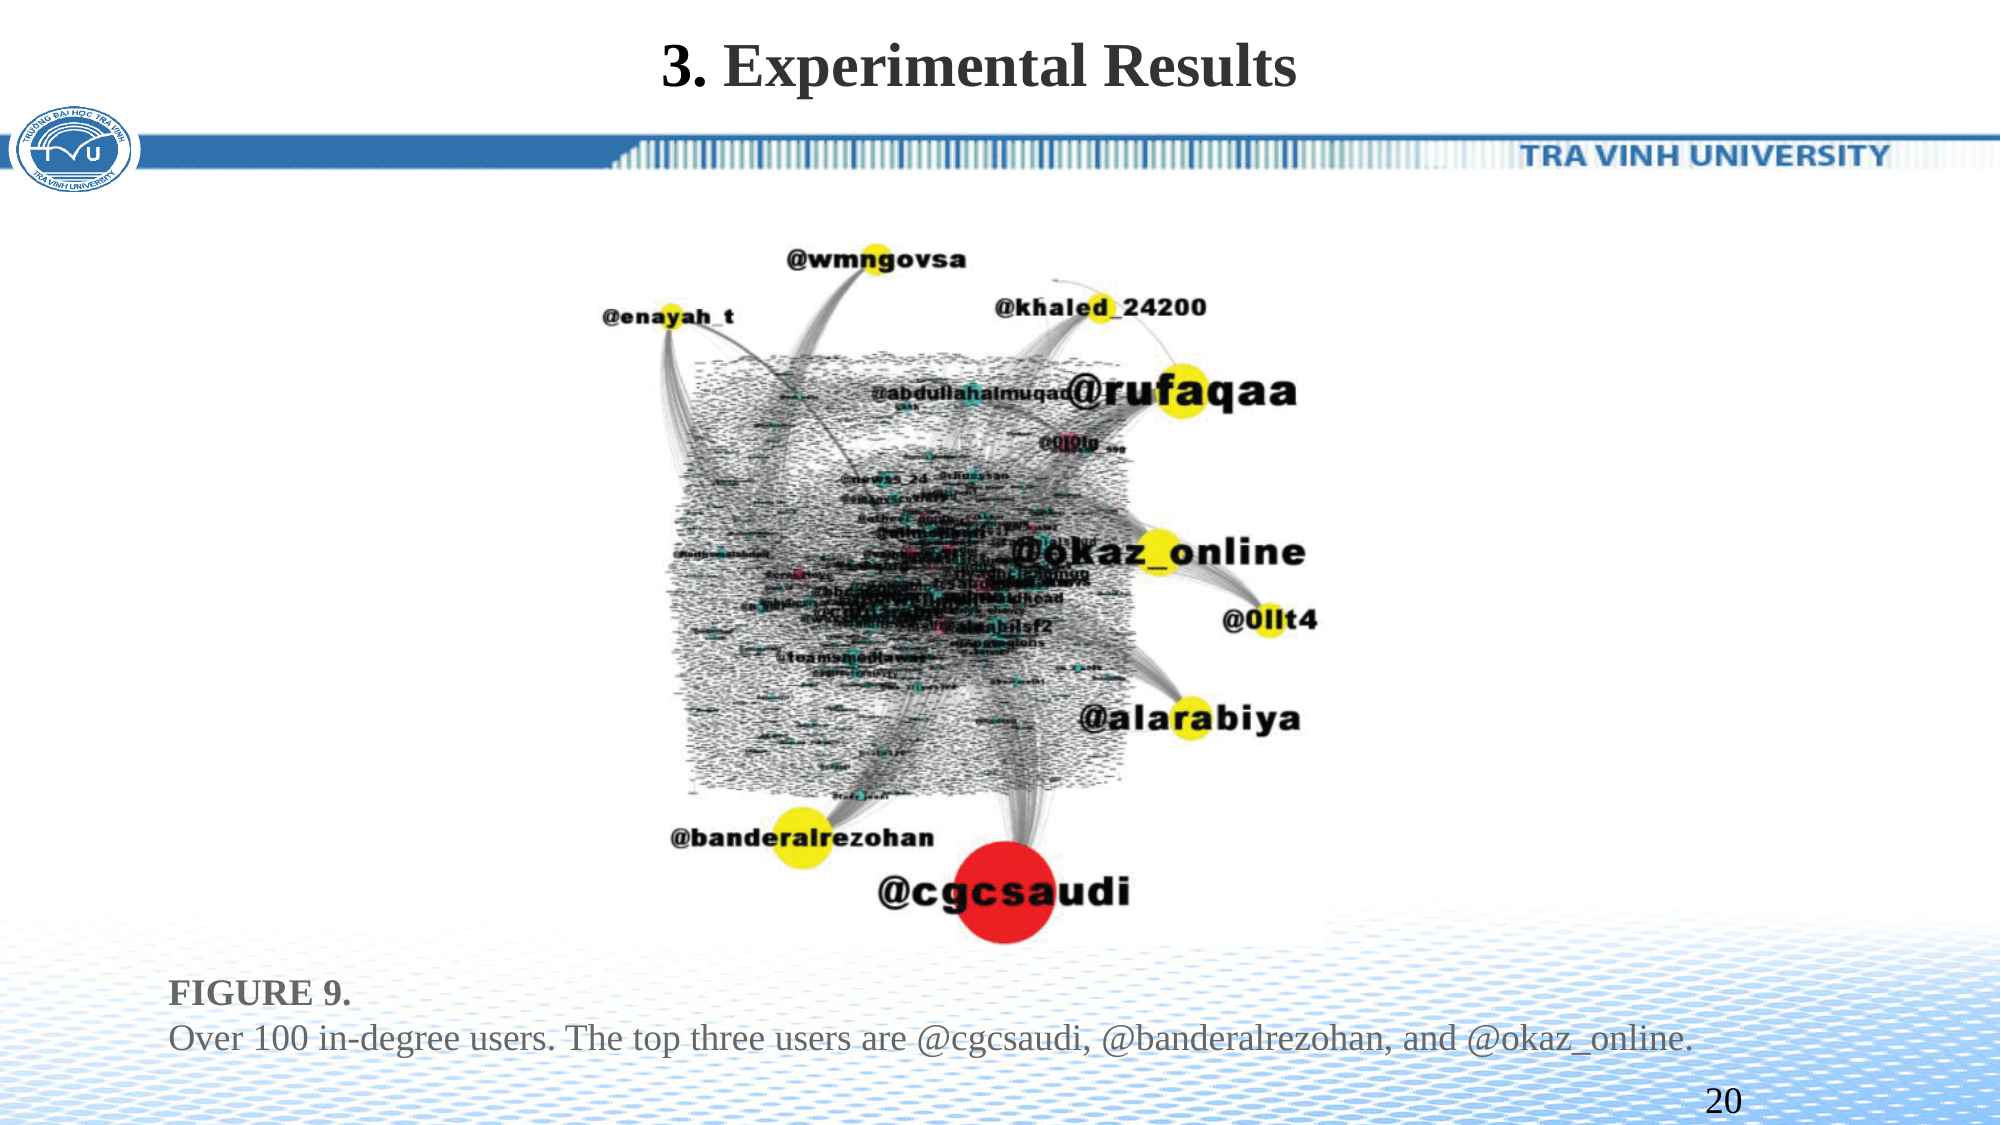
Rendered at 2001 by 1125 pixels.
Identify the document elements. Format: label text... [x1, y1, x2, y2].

title 3. Experimental Results [39, 36, 1920, 162]
picture [136, 131, 2000, 171]
text_box FIGURE 9. Over 100 in-degree users. The top three users are @cgcsaudi, @banderalrezohan, and @okaz_online. [153, 960, 1898, 1125]
picture [0, 131, 14, 171]
picture [0, 242, 2000, 1125]
picture [16, 106, 131, 192]
